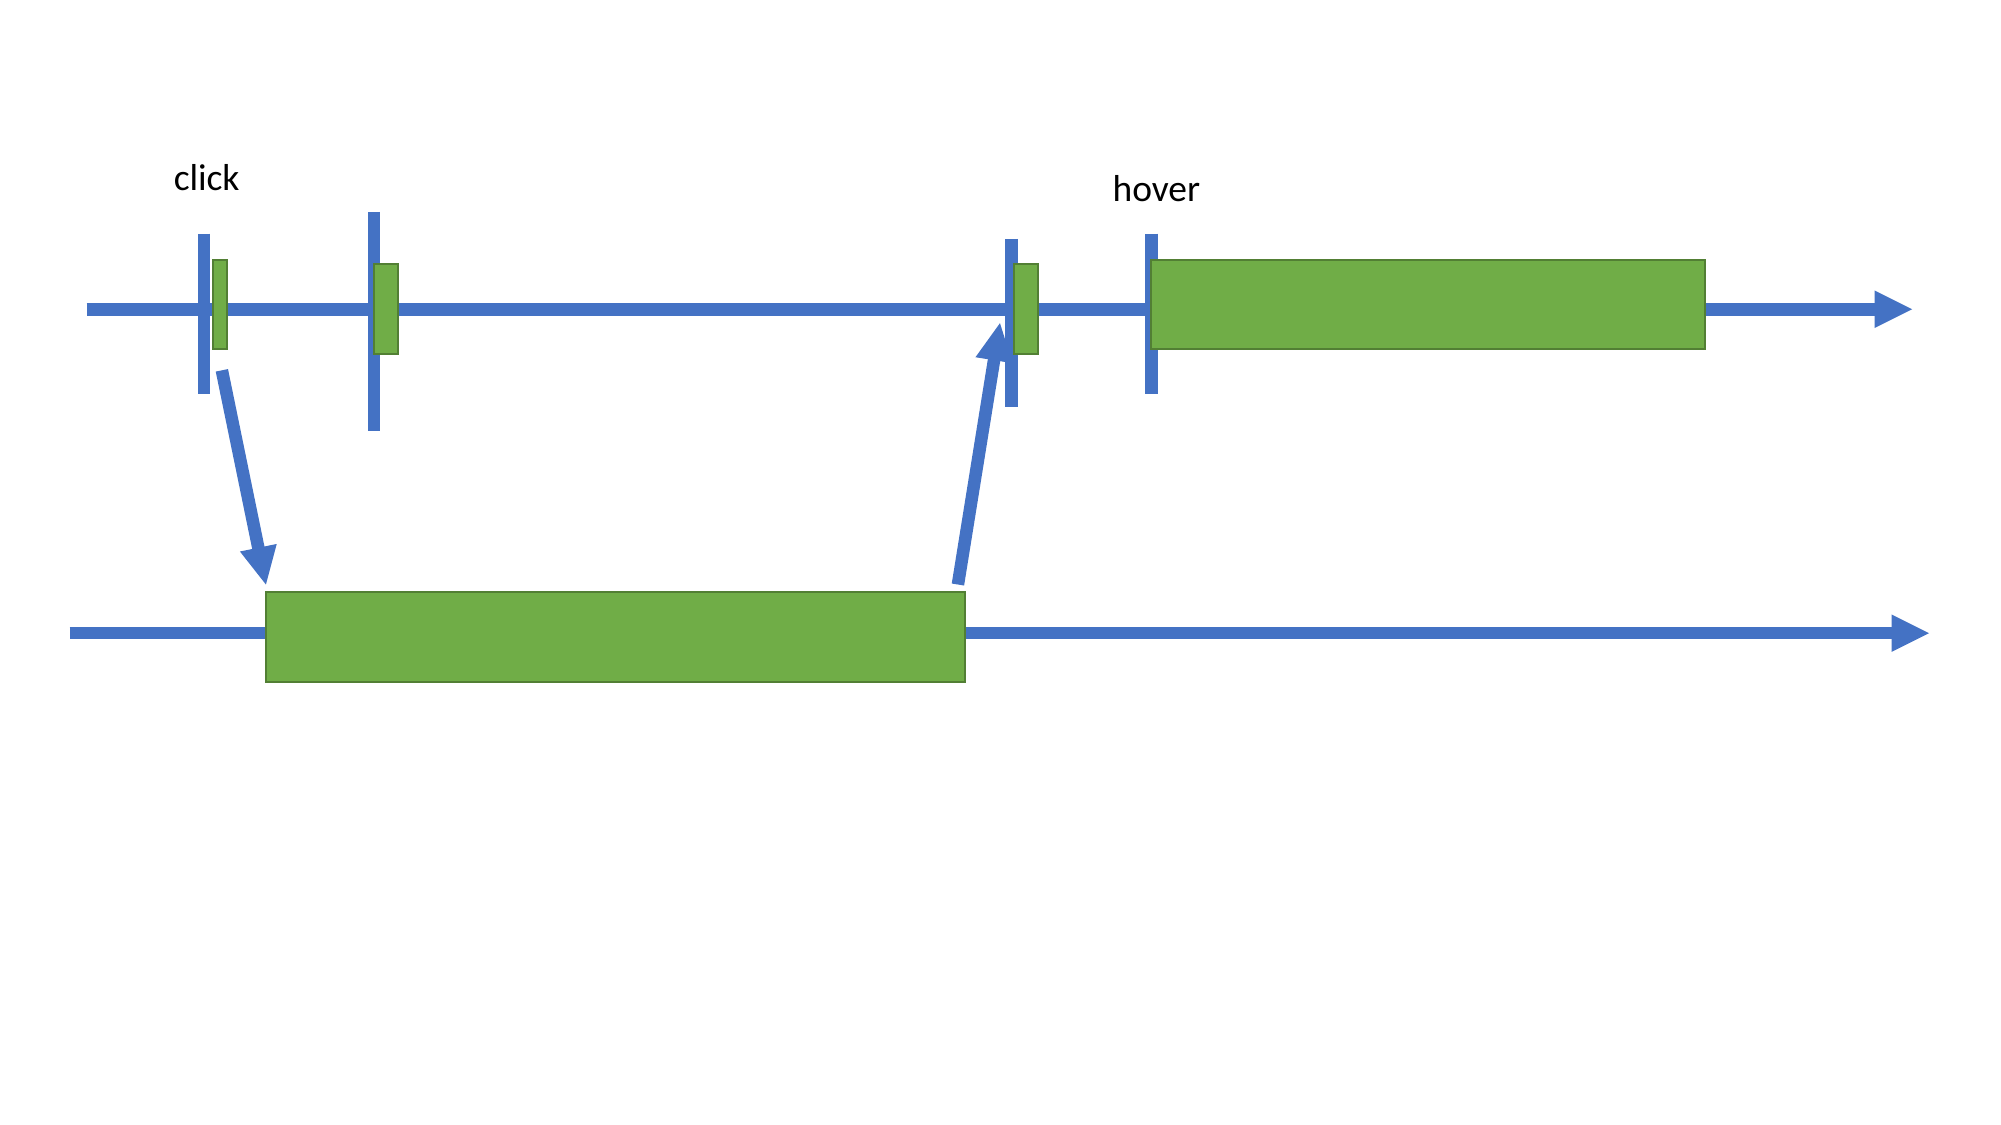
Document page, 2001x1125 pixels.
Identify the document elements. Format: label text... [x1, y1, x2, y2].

text_box [1013, 263, 1039, 309]
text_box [221, 370, 266, 585]
text_box [375, 263, 399, 309]
text_box [1152, 310, 1706, 350]
text_box click [159, 145, 255, 205]
text_box [212, 310, 228, 350]
text_box [375, 310, 399, 355]
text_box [957, 323, 1000, 585]
text_box [265, 634, 966, 683]
text_box [265, 591, 966, 633]
text_box hover [1097, 156, 1216, 217]
text_box [1013, 310, 1039, 355]
text_box [1152, 259, 1706, 309]
text_box [212, 259, 228, 309]
